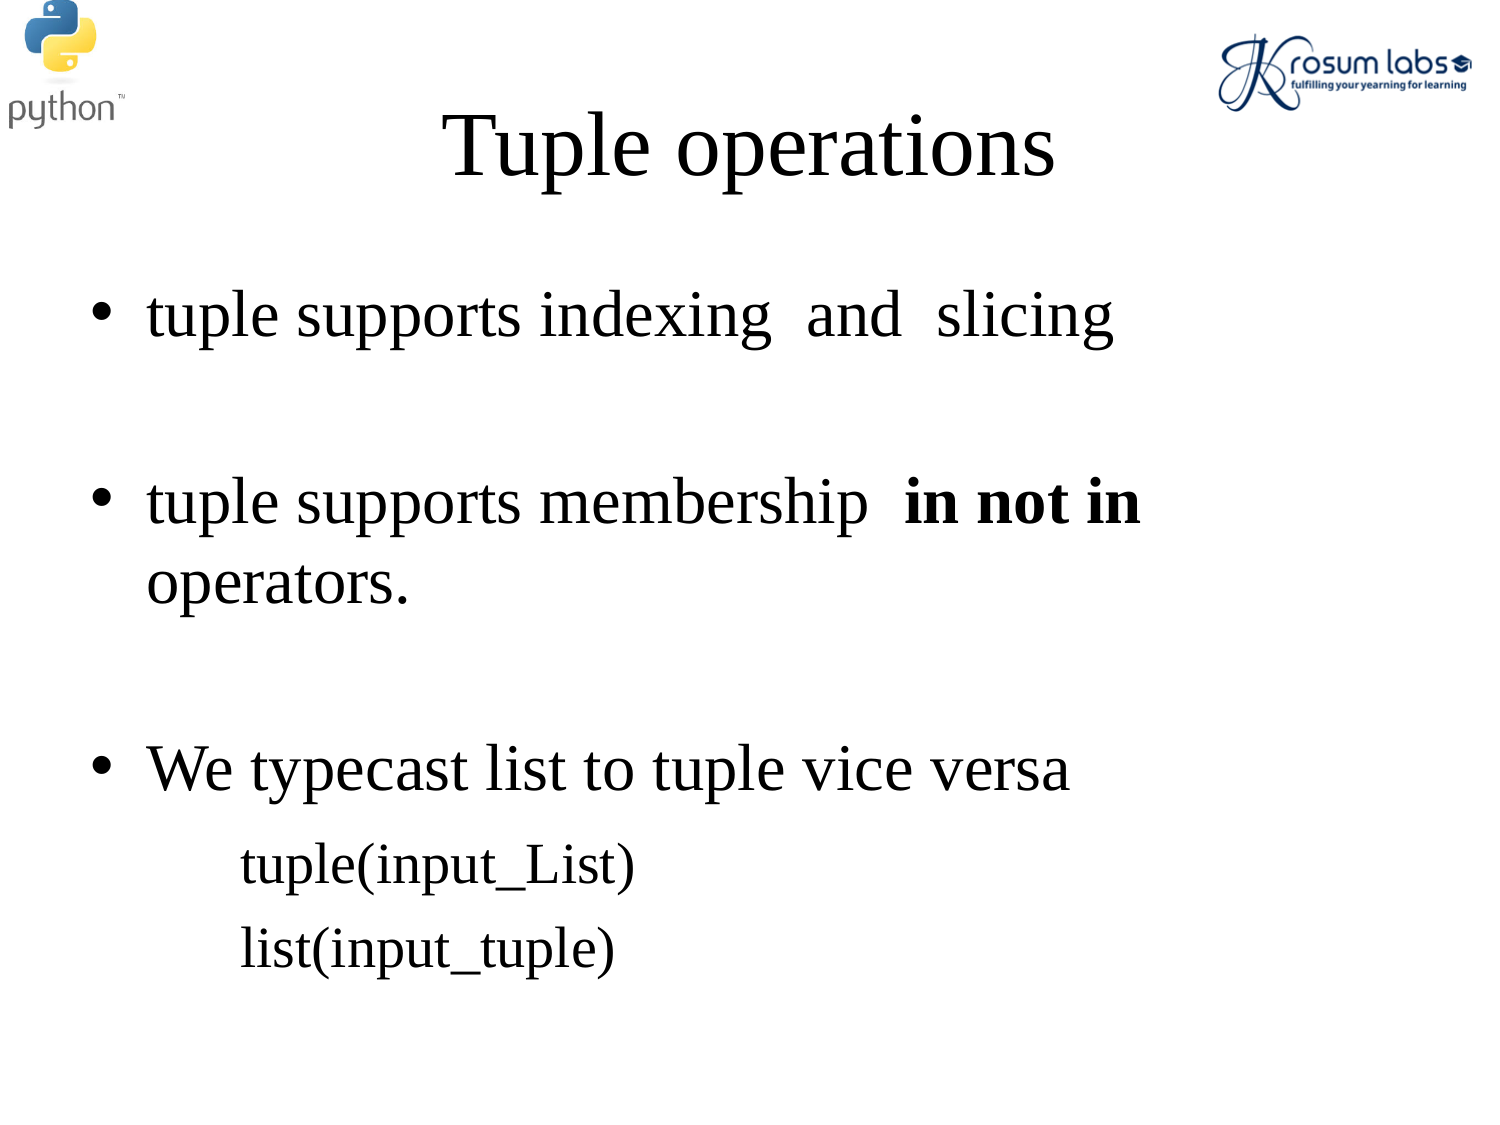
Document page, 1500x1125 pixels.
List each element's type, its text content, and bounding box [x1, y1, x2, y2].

title Tuple operations [75, 45, 1425, 233]
list tuple supports indexing and slicing tuple supports membership in not in operators. We typecast list to tuple vice versa tuple(input_List) list(input_tuple) [75, 262, 1425, 1005]
picture [9, 0, 126, 130]
picture [1197, 24, 1488, 112]
